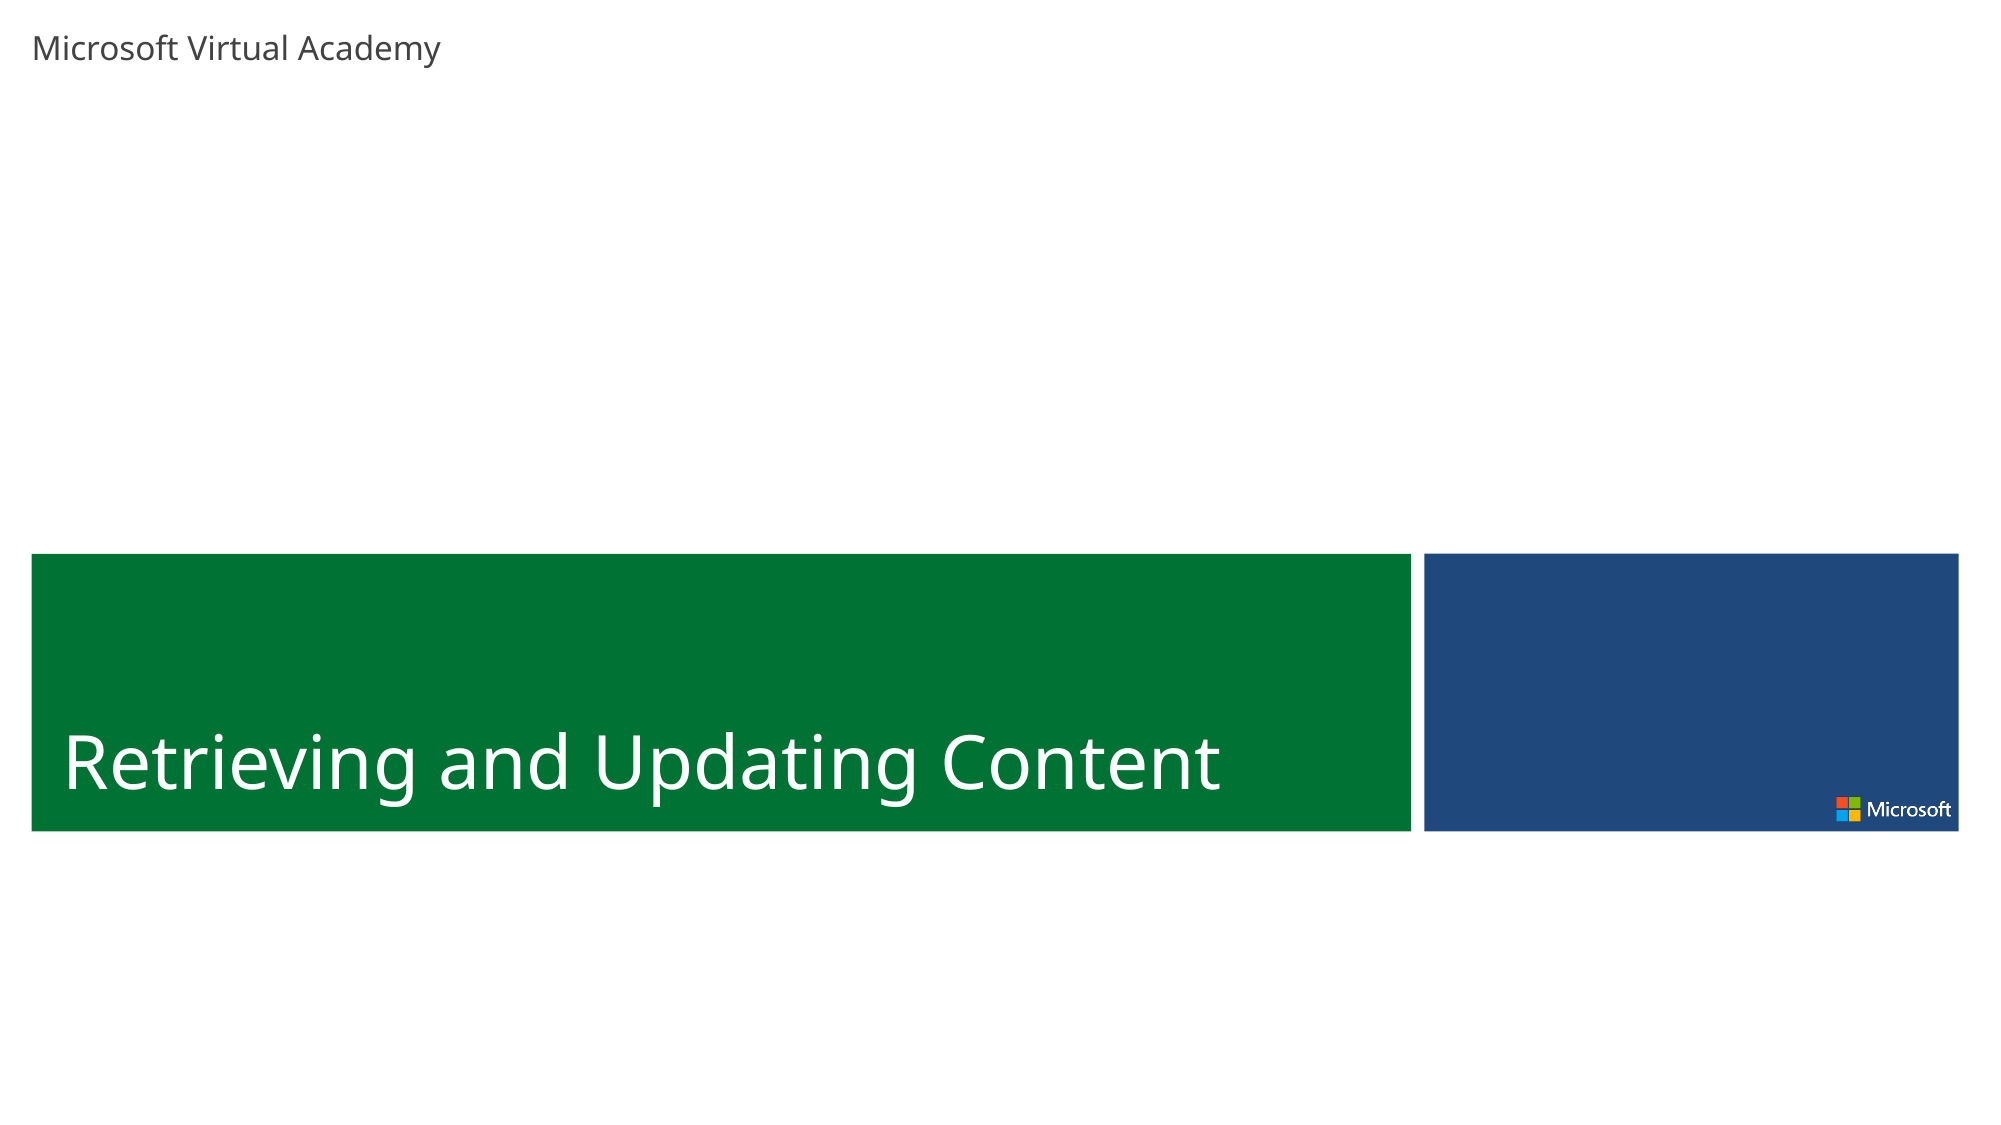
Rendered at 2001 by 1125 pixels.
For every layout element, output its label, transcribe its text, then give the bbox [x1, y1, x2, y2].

picture [1834, 790, 1956, 827]
list Retrieving and Updating Content [47, 568, 1396, 813]
